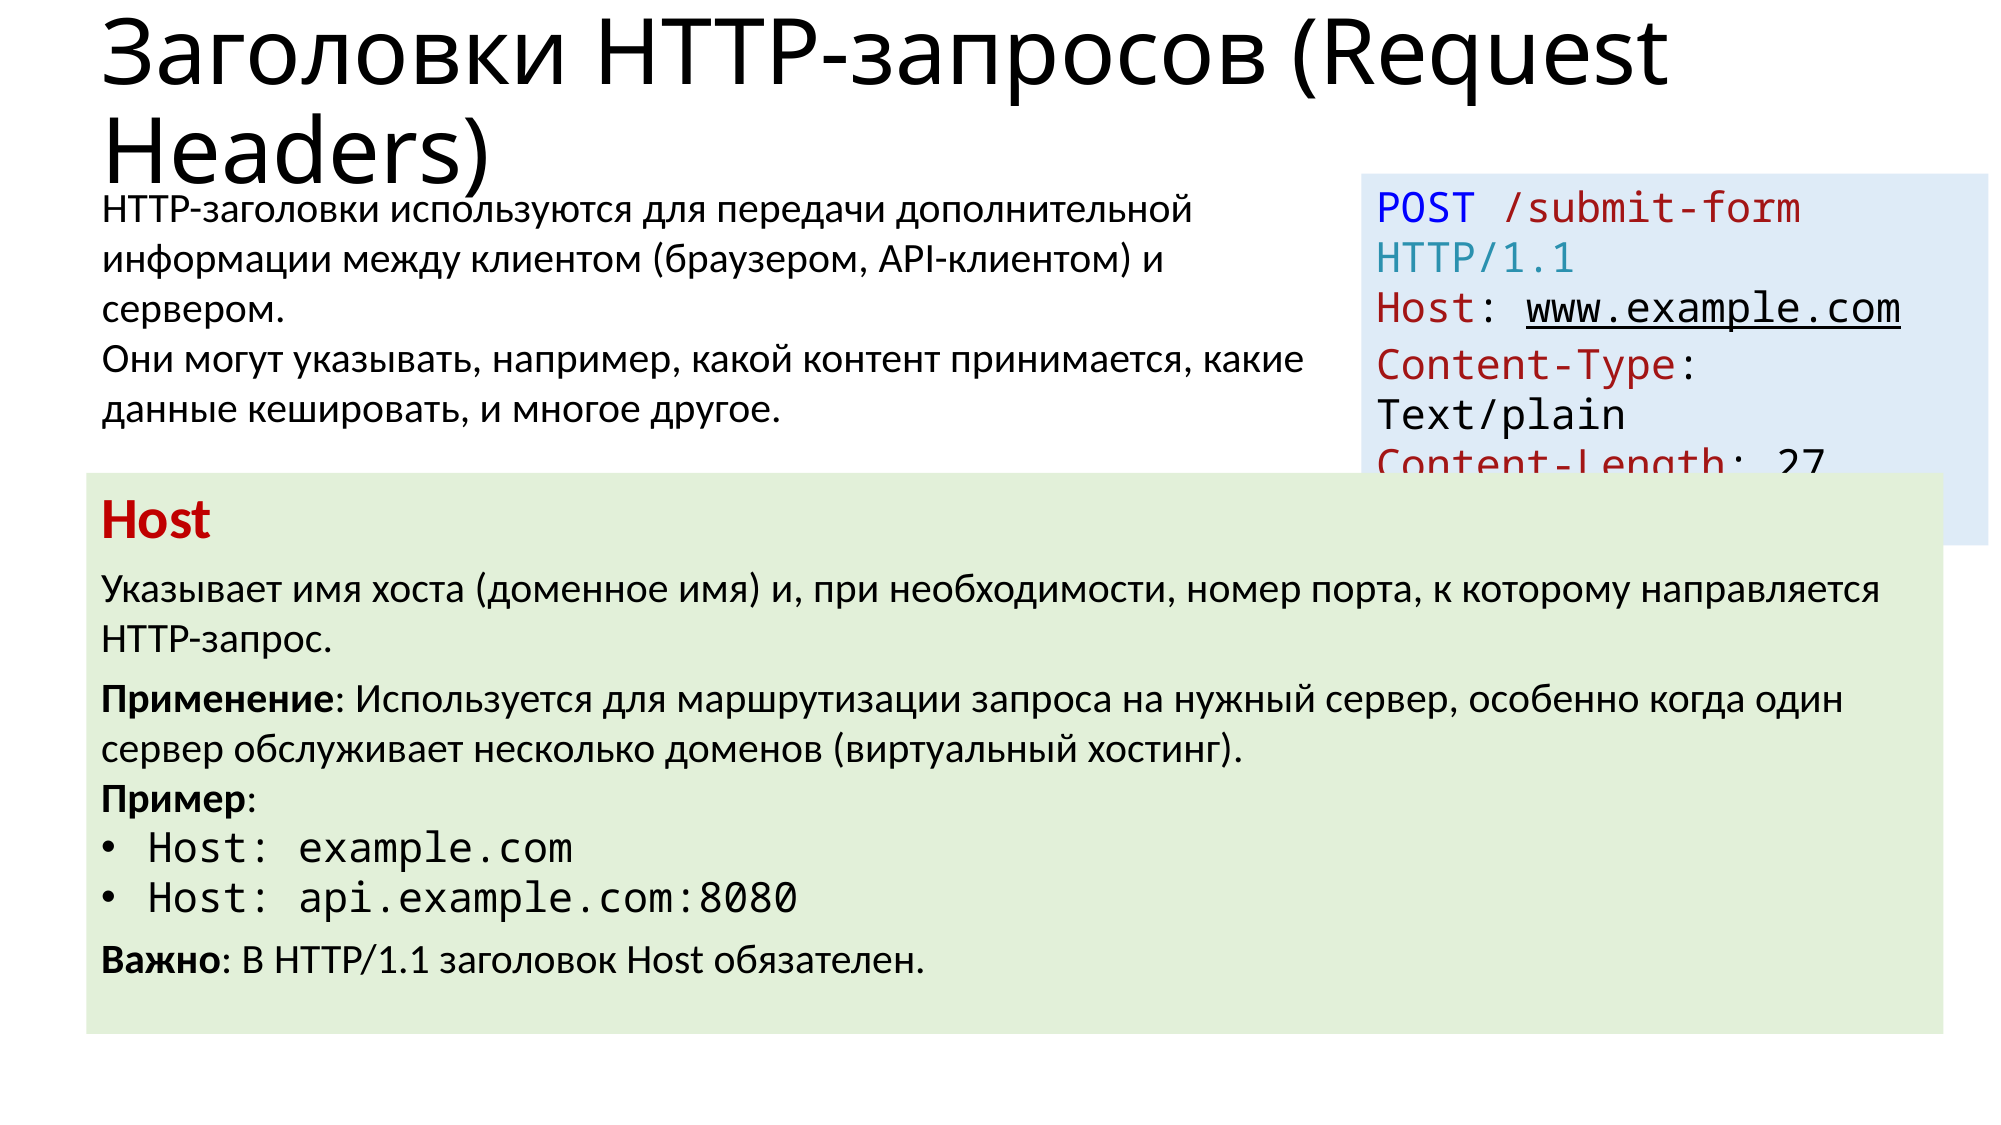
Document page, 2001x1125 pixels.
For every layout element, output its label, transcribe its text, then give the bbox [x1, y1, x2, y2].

text_box POST /submit-form HTTP/1.1 Host: www.example.com Content-Type: Text/plain Content-Length: 27 Connection: close [1361, 173, 1989, 546]
text_box Host Указывает имя хоста (доменное имя) и, при необходимости, номер порта, к которому направляется HTTP-запрос. Применение: Используется для маршрутизации запроса на нужный сервер, особенно когда один сервер обслуживает несколько доменов (виртуальный хостинг). Пример: Host: example.com Host: api.example.com:8080 Важно: В HTTP/1.1 заголовок Host обязателен. [86, 472, 1944, 1034]
title Заголовки HTTP-запросов (Request Headers) [86, 35, 1812, 174]
list HTTP-заголовки используются для передачи дополнительной информации между клиентом (браузером, API-клиентом) и сервером. Они могут указывать, например, какой контент принимается, какие данные кешировать, и многое другое. [86, 173, 1331, 442]
